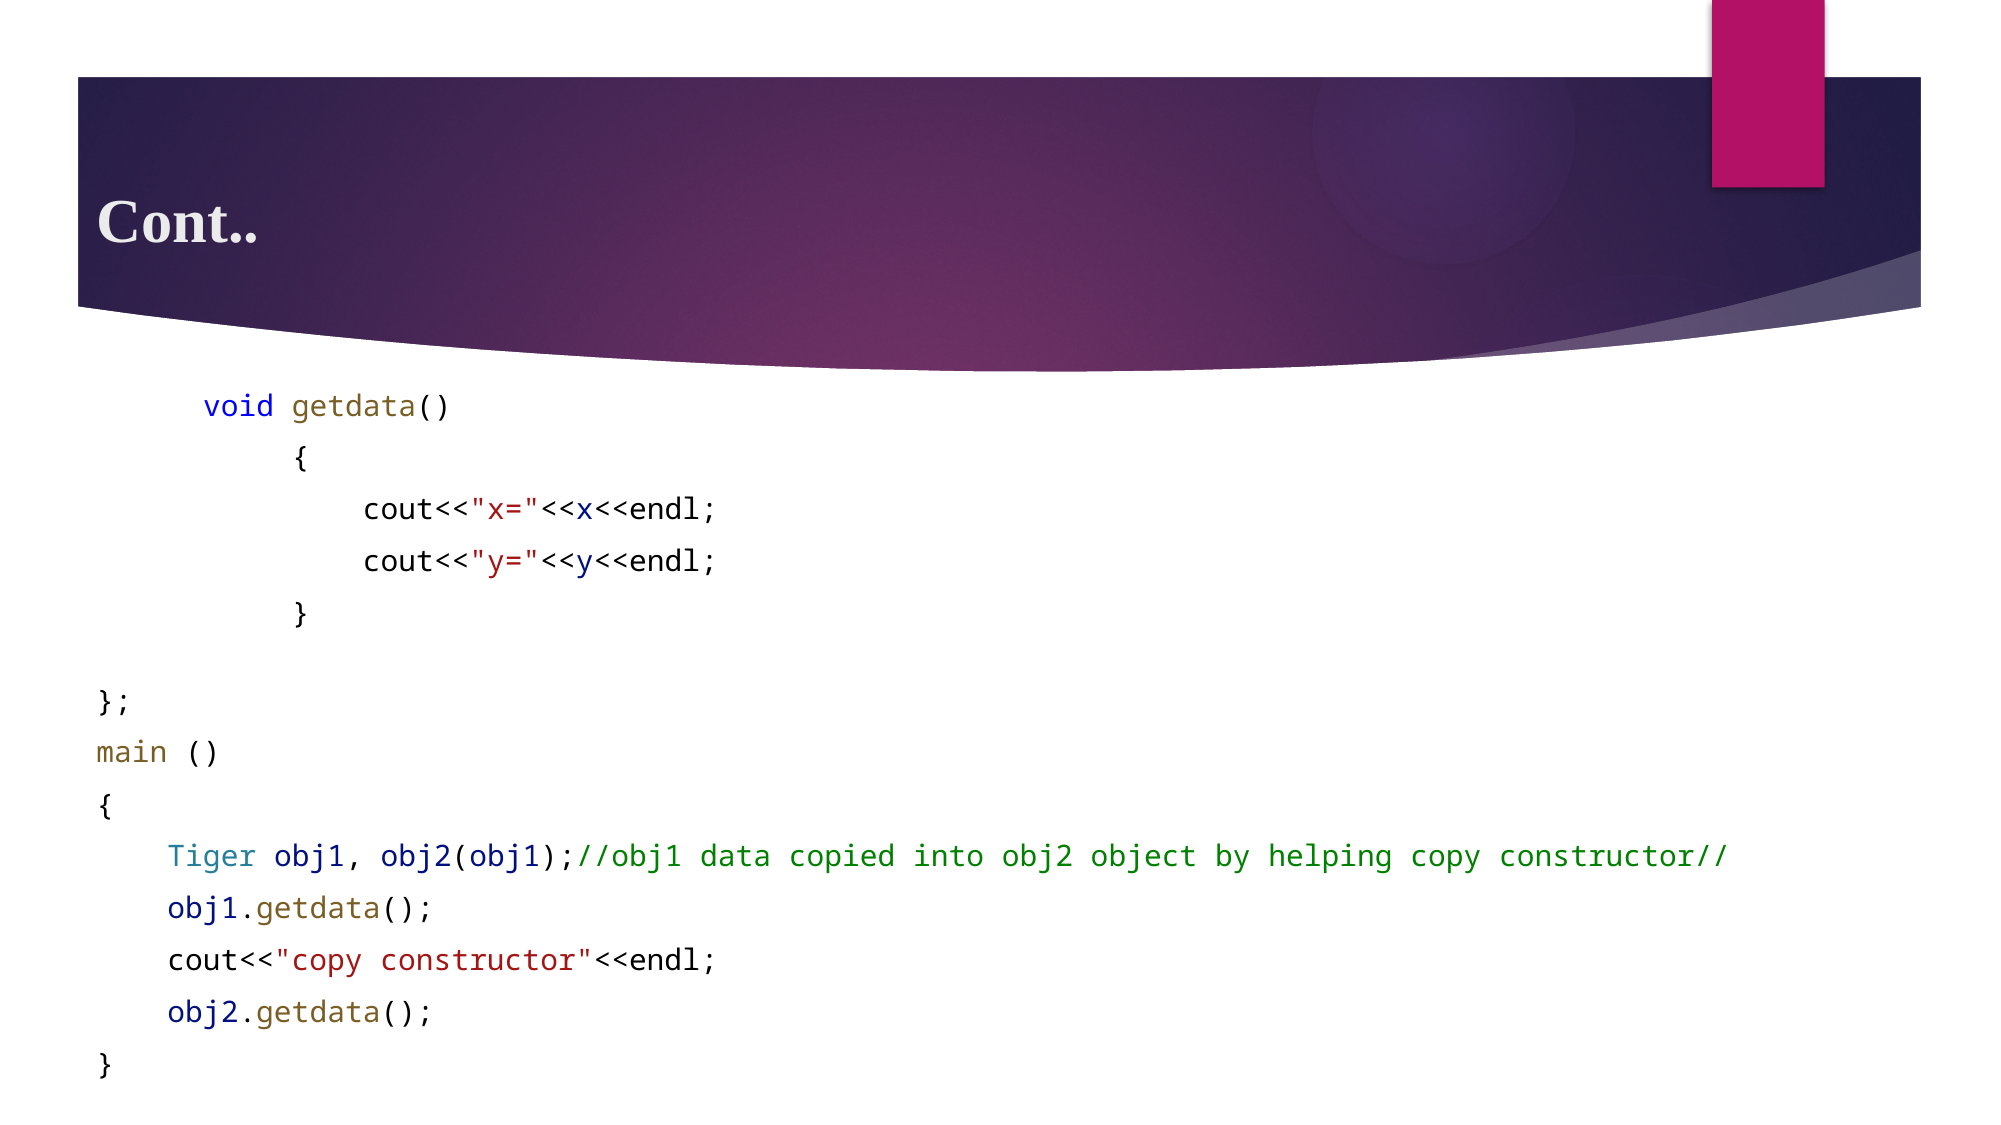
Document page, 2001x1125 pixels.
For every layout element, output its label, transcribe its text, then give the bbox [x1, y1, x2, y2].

list void getdata() { cout<<"x="<<x<<endl; cout<<"y="<<y<<endl; } }; main () { Tiger obj1, obj2(obj1);//obj1 data copied into obj2 object by helping copy constructor// obj1.getdata(); cout<<"copy constructor"<<endl; obj2.getdata(); } [81, 378, 1916, 1090]
title Cont.. [81, 159, 1627, 276]
